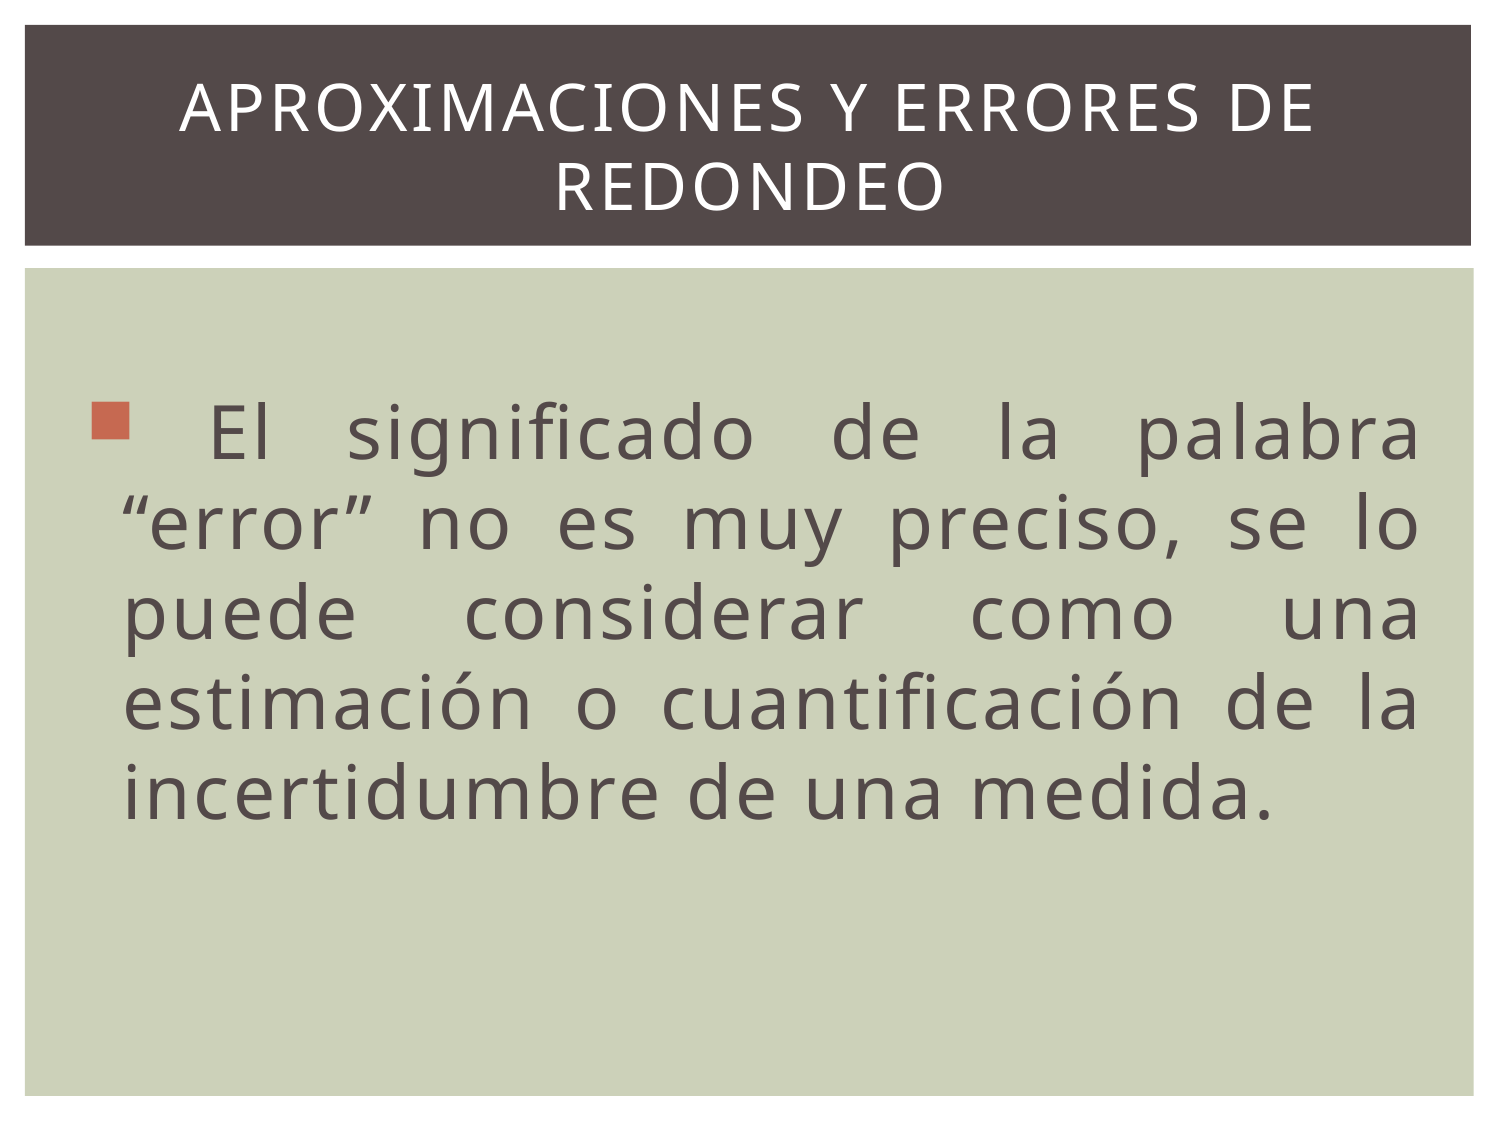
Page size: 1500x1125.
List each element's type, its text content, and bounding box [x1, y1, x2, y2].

title Aproximaciones y errores de redondeo [62, 58, 1438, 232]
list El significado de la palabra “error” no es muy preciso, se lo puede considerar como una estimación o cuantificación de la incertidumbre de una medida. [62, 281, 1442, 1005]
